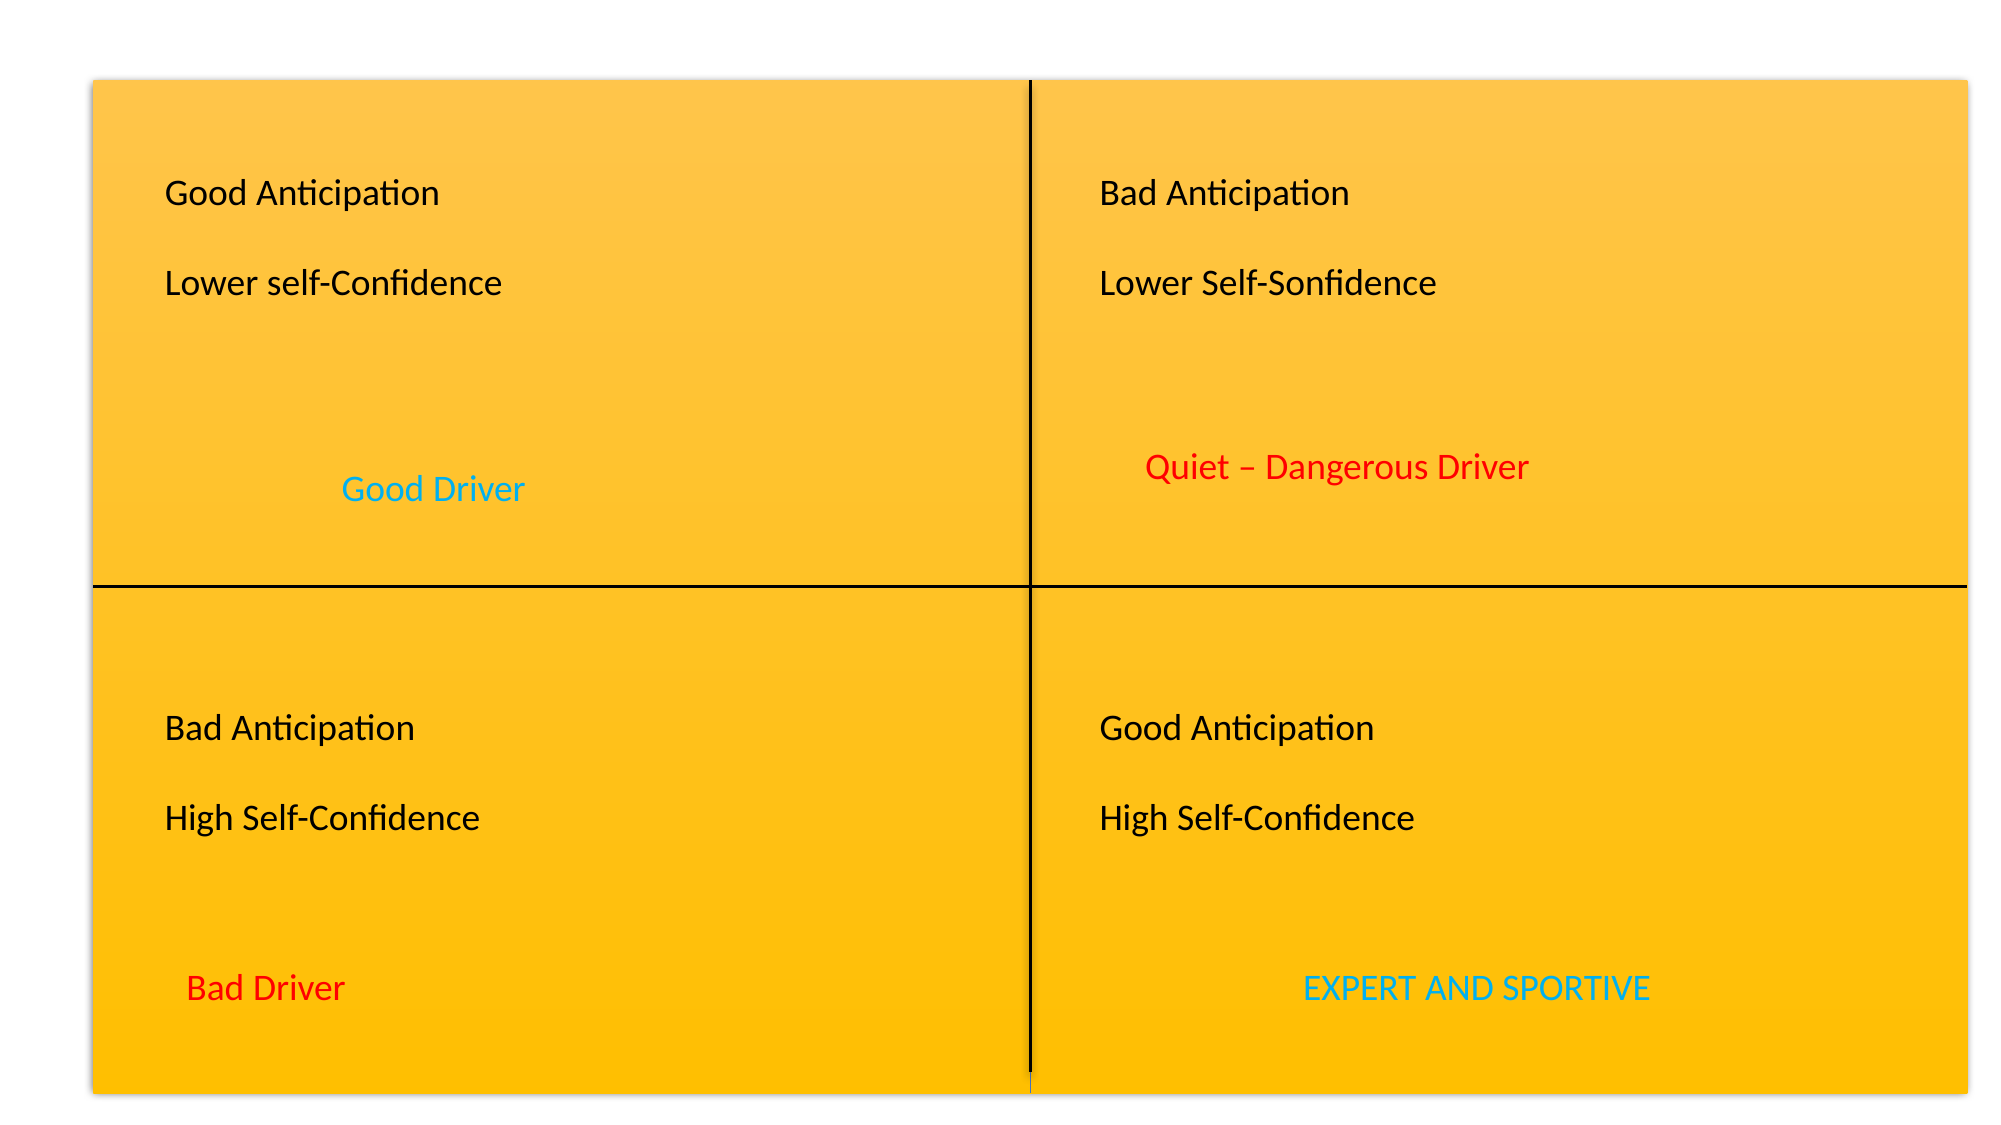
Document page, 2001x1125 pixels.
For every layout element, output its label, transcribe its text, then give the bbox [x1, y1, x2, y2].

text_box Bad Anticipation High Self-Confidence [149, 695, 970, 846]
text_box [1031, 587, 1968, 1094]
text_box [1032, 80, 1968, 586]
text_box [93, 80, 1029, 585]
text_box Good Driver [186, 456, 690, 517]
text_box Bad Anticipation Lower Self-Sonfidence [1084, 160, 1887, 311]
text_box Quiet – Dangerous Driver [1130, 434, 1681, 495]
text_box Good Anticipation High Self-Confidence [1084, 695, 1887, 846]
text_box Good Anticipation Lower self-Confidence [149, 160, 970, 311]
text_box [93, 588, 1030, 1094]
text_box EXPERT AND SPORTIVE [1084, 955, 1870, 1016]
text_box Bad Driver [171, 955, 948, 1016]
